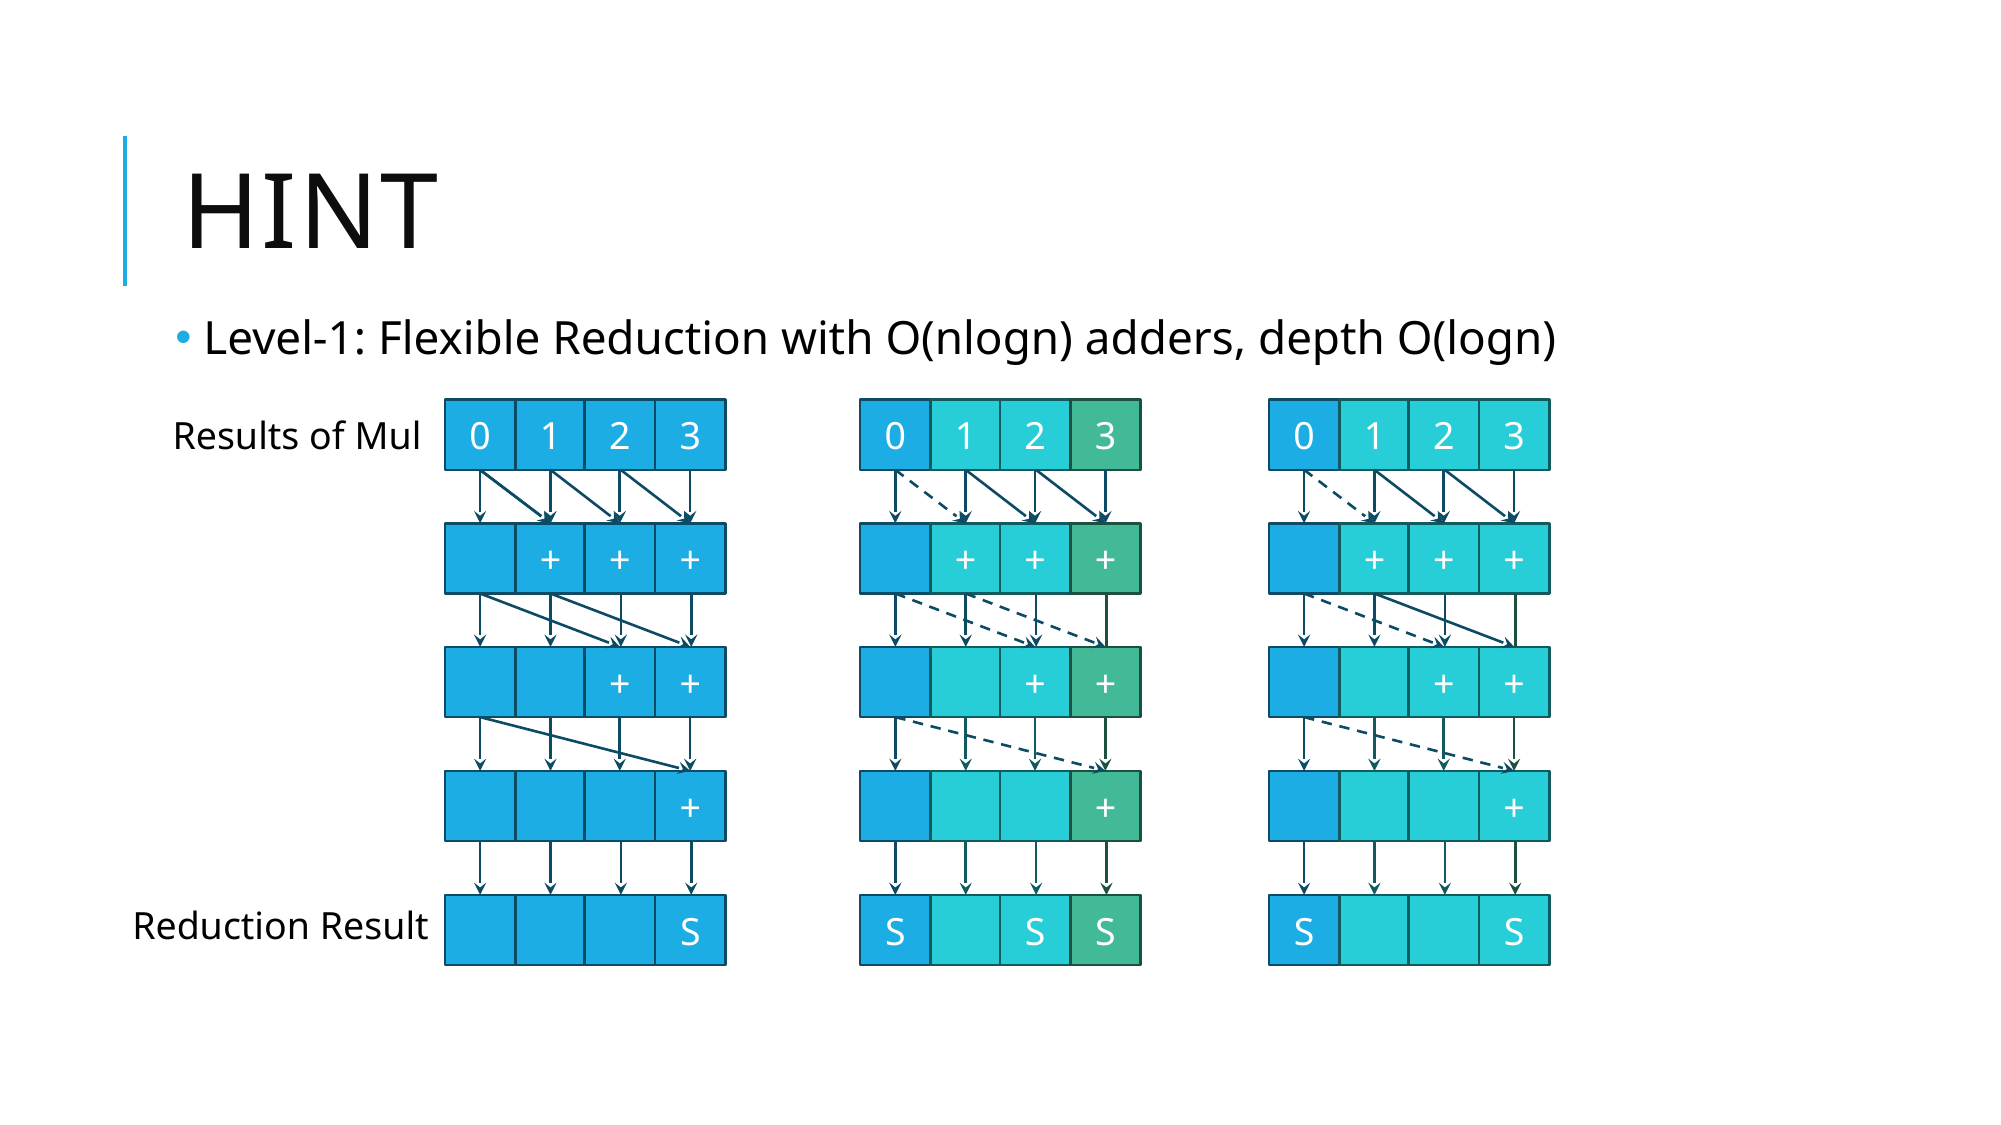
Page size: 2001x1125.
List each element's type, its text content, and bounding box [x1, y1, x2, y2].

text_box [479, 593, 545, 647]
text_box [444, 770, 514, 842]
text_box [620, 469, 691, 524]
text_box [1268, 522, 1338, 595]
text_box Level-1: Flexible Reduction with O(nlogn) adders, depth O(logn) [167, 307, 1763, 450]
text_box [1407, 894, 1478, 966]
text_box + [1069, 770, 1142, 842]
text_box + [654, 646, 727, 718]
text_box 1 [929, 398, 999, 464]
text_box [479, 716, 691, 772]
text_box 2 [999, 398, 1069, 464]
text_box + [583, 531, 654, 588]
text_box S [999, 894, 1069, 966]
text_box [1444, 469, 1515, 524]
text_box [1303, 469, 1369, 524]
text_box [444, 894, 514, 966]
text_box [1303, 716, 1515, 772]
text_box 1 [514, 398, 583, 464]
text_box 3 [1069, 398, 1142, 471]
text_box + [1338, 531, 1407, 588]
text_box + [1478, 522, 1551, 595]
text_box 0 [1268, 398, 1338, 471]
text_box + [514, 531, 583, 588]
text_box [550, 593, 691, 647]
text_box 0 [859, 398, 929, 471]
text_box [550, 469, 615, 524]
text_box + [1407, 531, 1478, 588]
text_box 2 [583, 398, 654, 464]
text_box [514, 894, 583, 966]
text_box + [929, 531, 999, 588]
text_box Reduction Result [117, 894, 444, 955]
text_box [895, 593, 960, 647]
text_box [1338, 894, 1407, 966]
text_box 1 [1338, 398, 1407, 464]
text_box + [999, 531, 1069, 588]
text_box + [1069, 522, 1142, 595]
text_box 0 [444, 398, 514, 471]
text_box Results of Mul [157, 404, 437, 465]
text_box 3 [1478, 398, 1551, 471]
text_box S [1069, 894, 1142, 966]
text_box [929, 894, 999, 966]
text_box S [1268, 894, 1338, 966]
text_box + [654, 770, 727, 842]
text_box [895, 469, 960, 524]
text_box + [1407, 655, 1478, 712]
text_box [965, 593, 1106, 647]
text_box [583, 894, 654, 966]
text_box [965, 469, 1030, 524]
text_box [514, 655, 583, 712]
text_box [444, 522, 514, 595]
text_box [1374, 469, 1439, 524]
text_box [1035, 469, 1106, 524]
text_box [999, 781, 1069, 842]
text_box 3 [654, 398, 727, 471]
text_box [1338, 781, 1407, 842]
text_box + [1478, 770, 1551, 842]
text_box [479, 469, 545, 524]
text_box [859, 770, 929, 842]
text_box + [999, 655, 1069, 712]
text_box + [1478, 646, 1551, 718]
text_box [1268, 646, 1338, 718]
text_box [514, 781, 583, 842]
text_box [444, 646, 514, 718]
text_box S [1478, 894, 1551, 966]
text_box [1407, 781, 1478, 842]
text_box [1268, 770, 1338, 842]
text_box [859, 646, 929, 718]
text_box + [1069, 646, 1142, 718]
text_box [929, 655, 999, 712]
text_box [1303, 593, 1369, 647]
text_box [895, 716, 1106, 772]
text_box + [654, 522, 727, 595]
text_box S [654, 894, 727, 966]
text_box [929, 781, 999, 842]
text_box + [583, 655, 654, 712]
text_box [859, 522, 929, 595]
text_box [583, 781, 654, 842]
text_box 2 [1407, 398, 1478, 464]
text_box [1338, 655, 1407, 712]
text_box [1374, 593, 1515, 647]
title Hint [168, 96, 1763, 307]
text_box S [859, 894, 929, 966]
